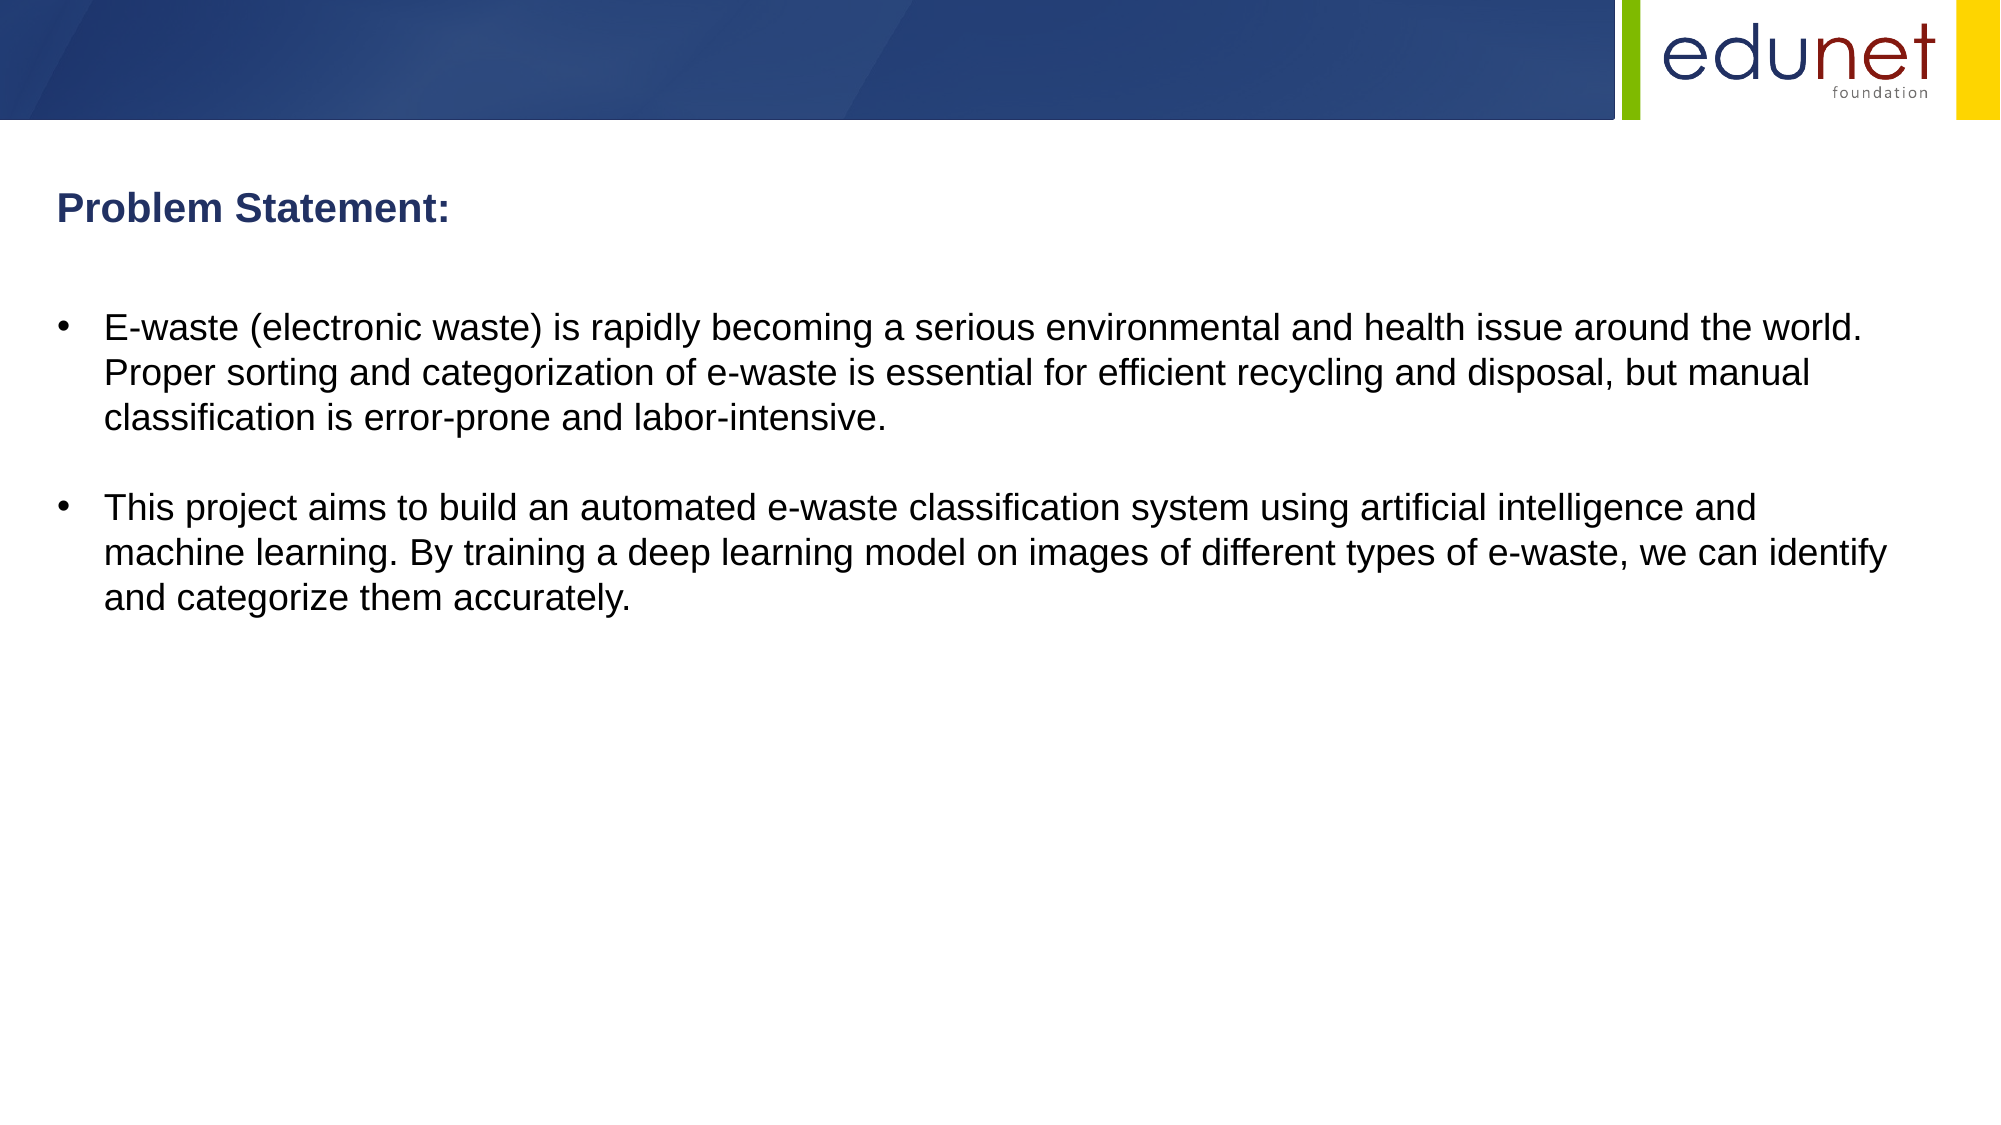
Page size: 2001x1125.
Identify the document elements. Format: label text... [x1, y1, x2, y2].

picture [1652, 12, 1948, 108]
text_box Problem Statement: [41, 172, 1043, 238]
text_box E-waste (electronic waste) is rapidly becoming a serious environmental and health issue around the world. Proper sorting and categorization of e-waste is essential for efficient recycling and disposal, but manual classification is error-prone and labor-intensive. This project aims to build an automated e-waste classification system using artificial intelligence and machine learning. By training a deep learning model on images of different types of e-waste, we can identify and categorize them accurately. [42, 295, 1919, 626]
